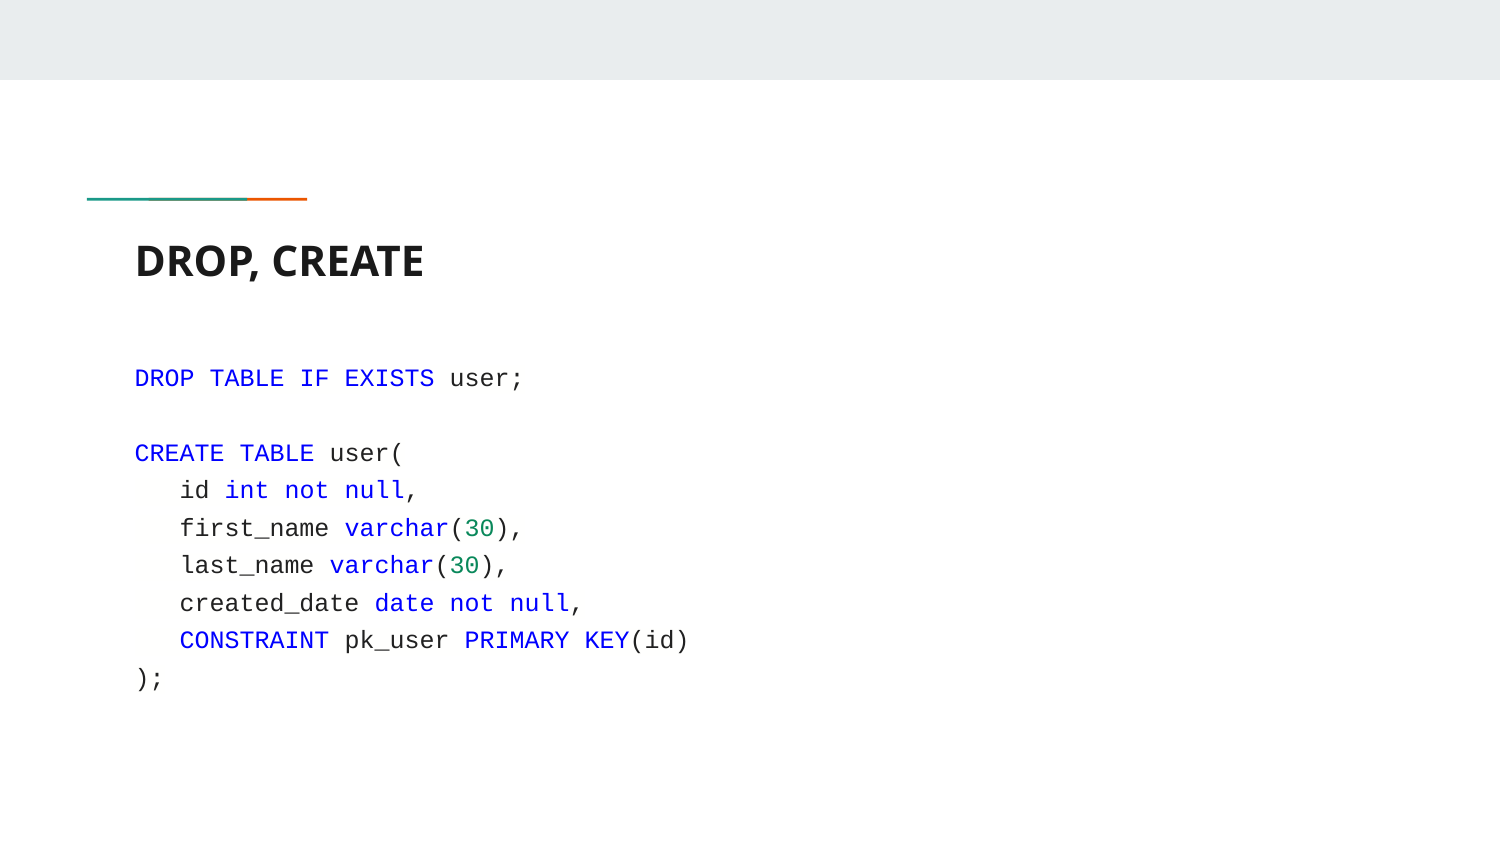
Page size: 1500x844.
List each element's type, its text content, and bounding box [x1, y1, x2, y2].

title DROP, CREATE [119, 216, 1381, 305]
list DROP TABLE IF EXISTS user; CREATE TABLE user( id int not null, first_name varchar(30), last_name varchar(30), created_date date not null, CONSTRAINT pk_user PRIMARY KEY(id) ); [119, 341, 1381, 712]
